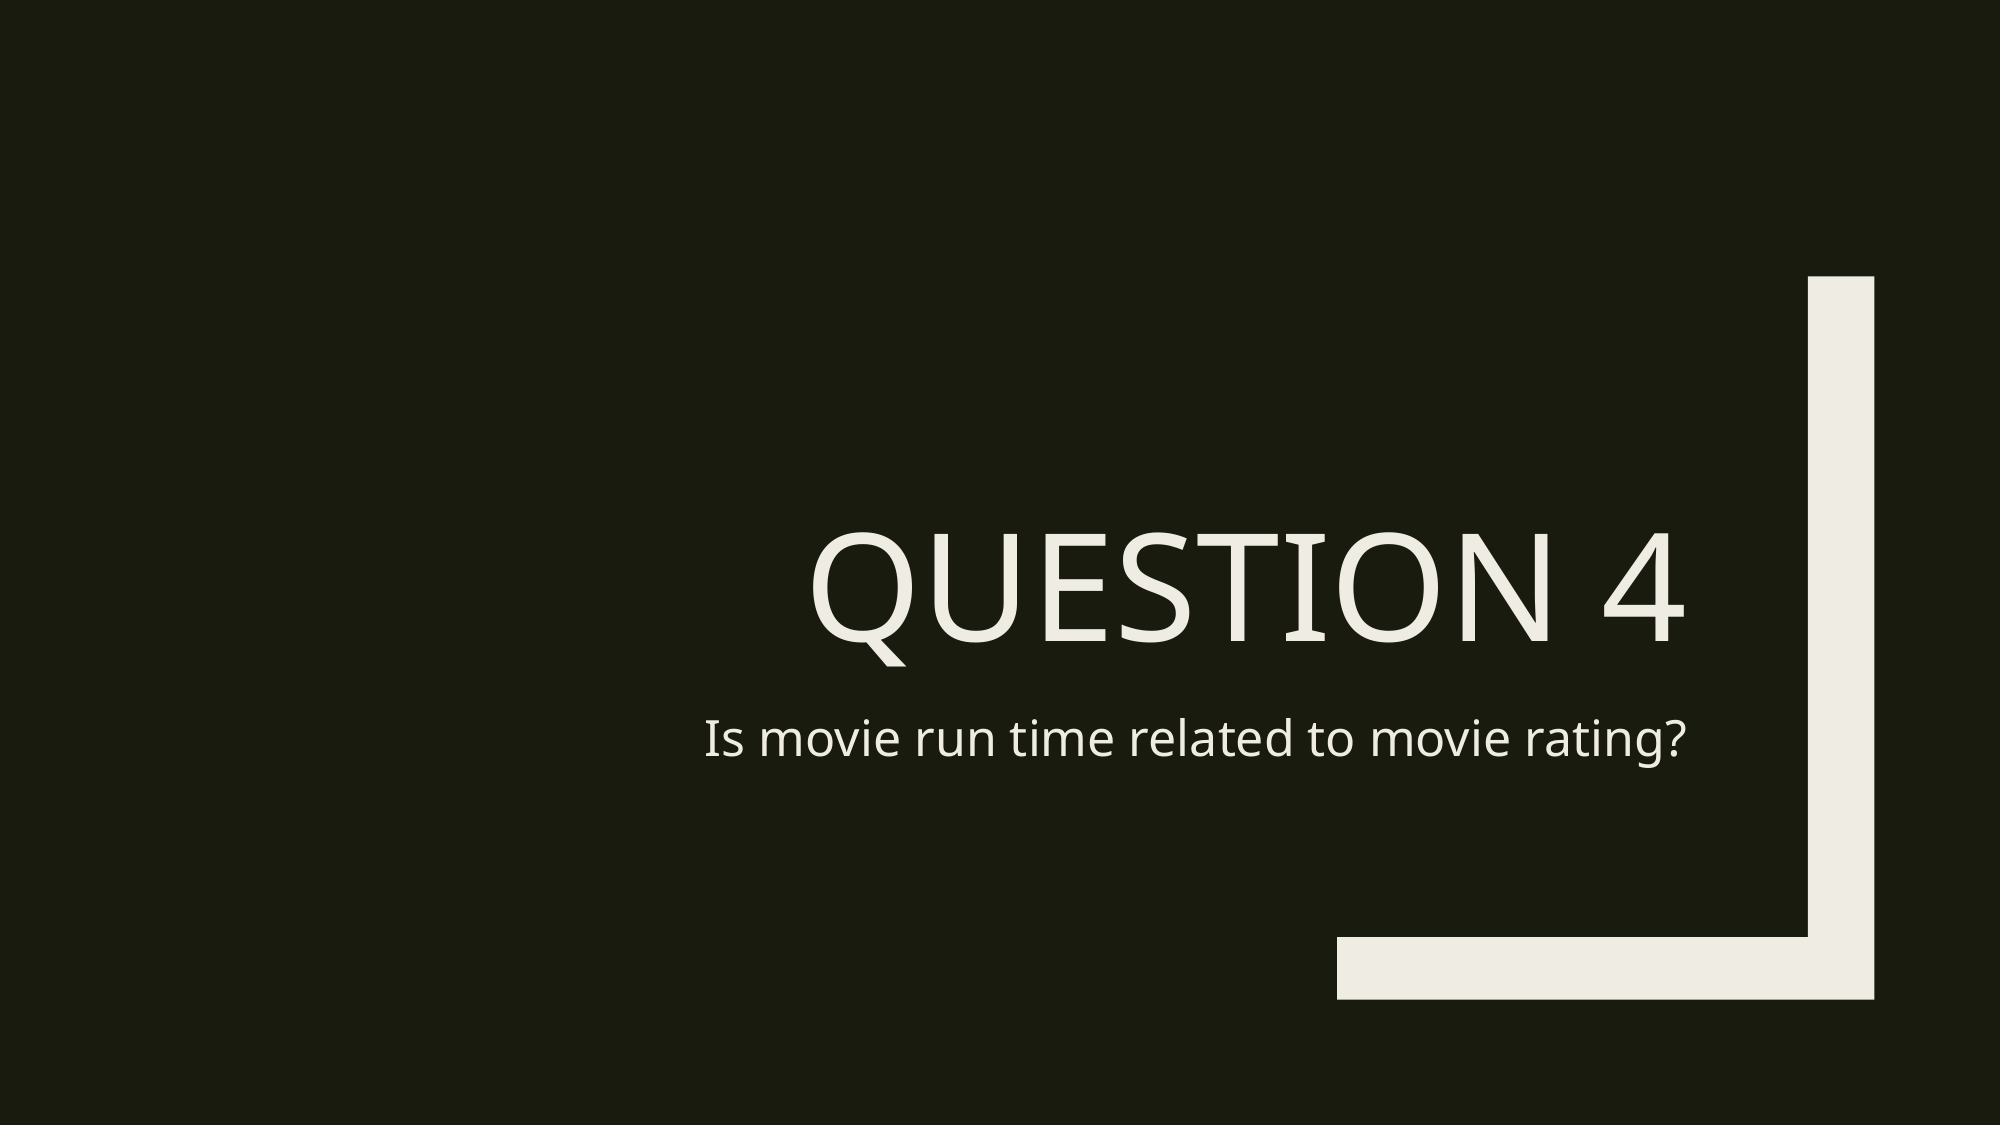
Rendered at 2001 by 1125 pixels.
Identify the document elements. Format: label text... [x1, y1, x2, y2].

list Is movie run time related to movie rating? [125, 691, 1703, 880]
title Question 4 [125, 213, 1703, 682]
